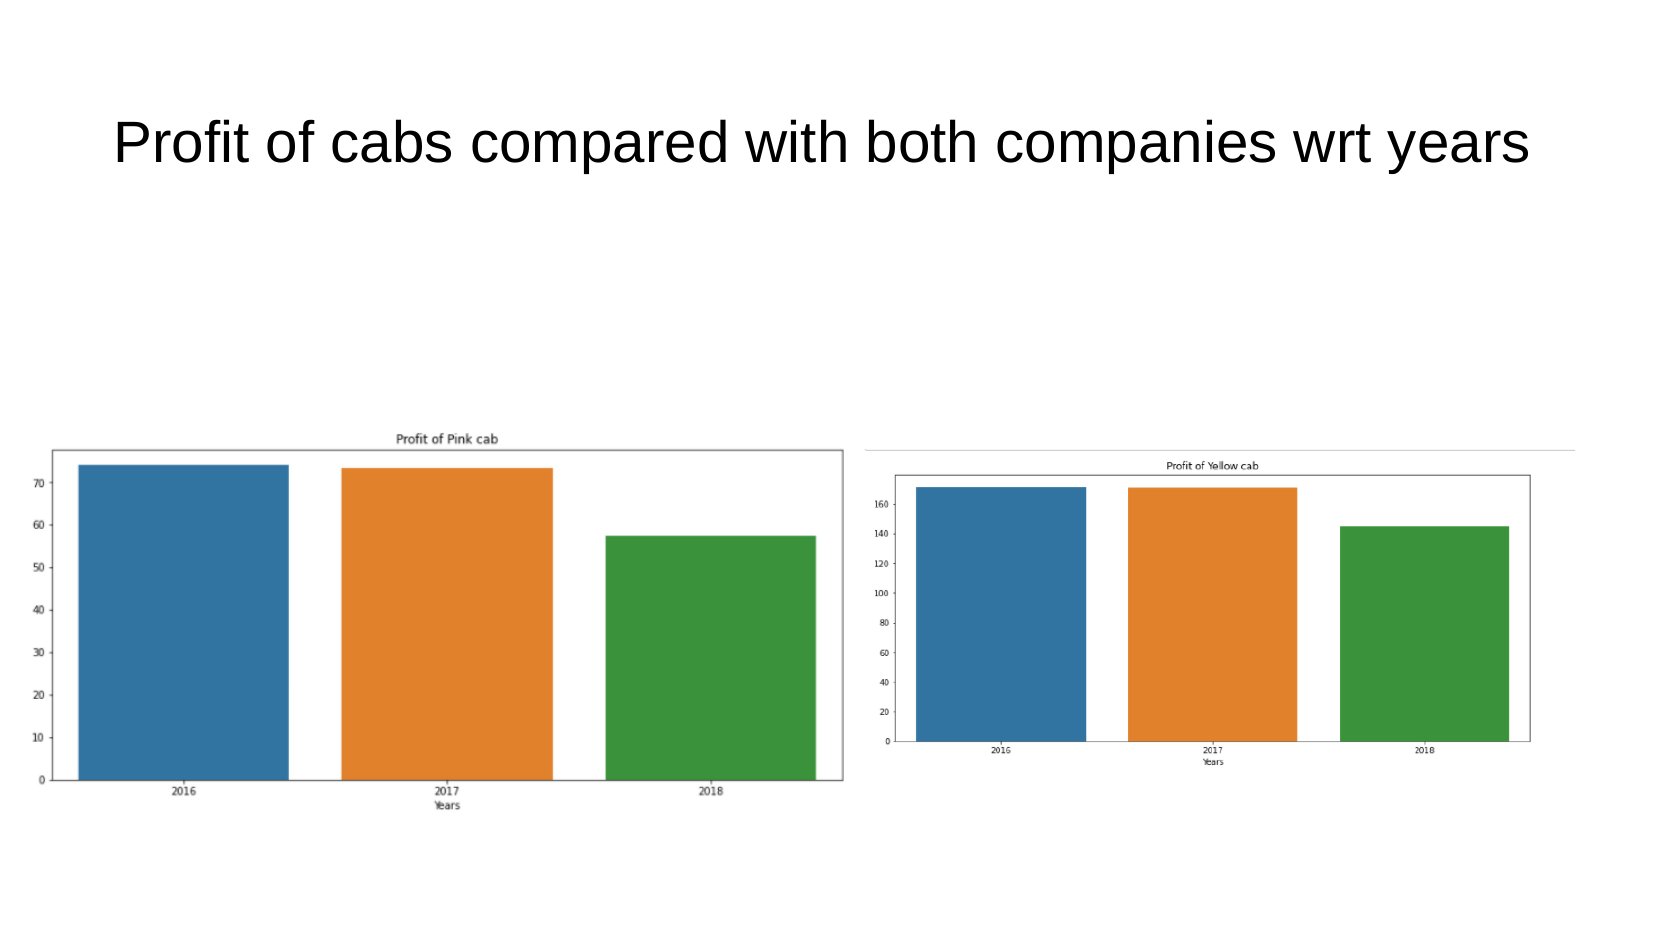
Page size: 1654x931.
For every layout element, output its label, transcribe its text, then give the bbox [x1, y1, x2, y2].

title Profit of cabs compared with both companies wrt years [113, 49, 1540, 230]
picture [17, 431, 1576, 815]
